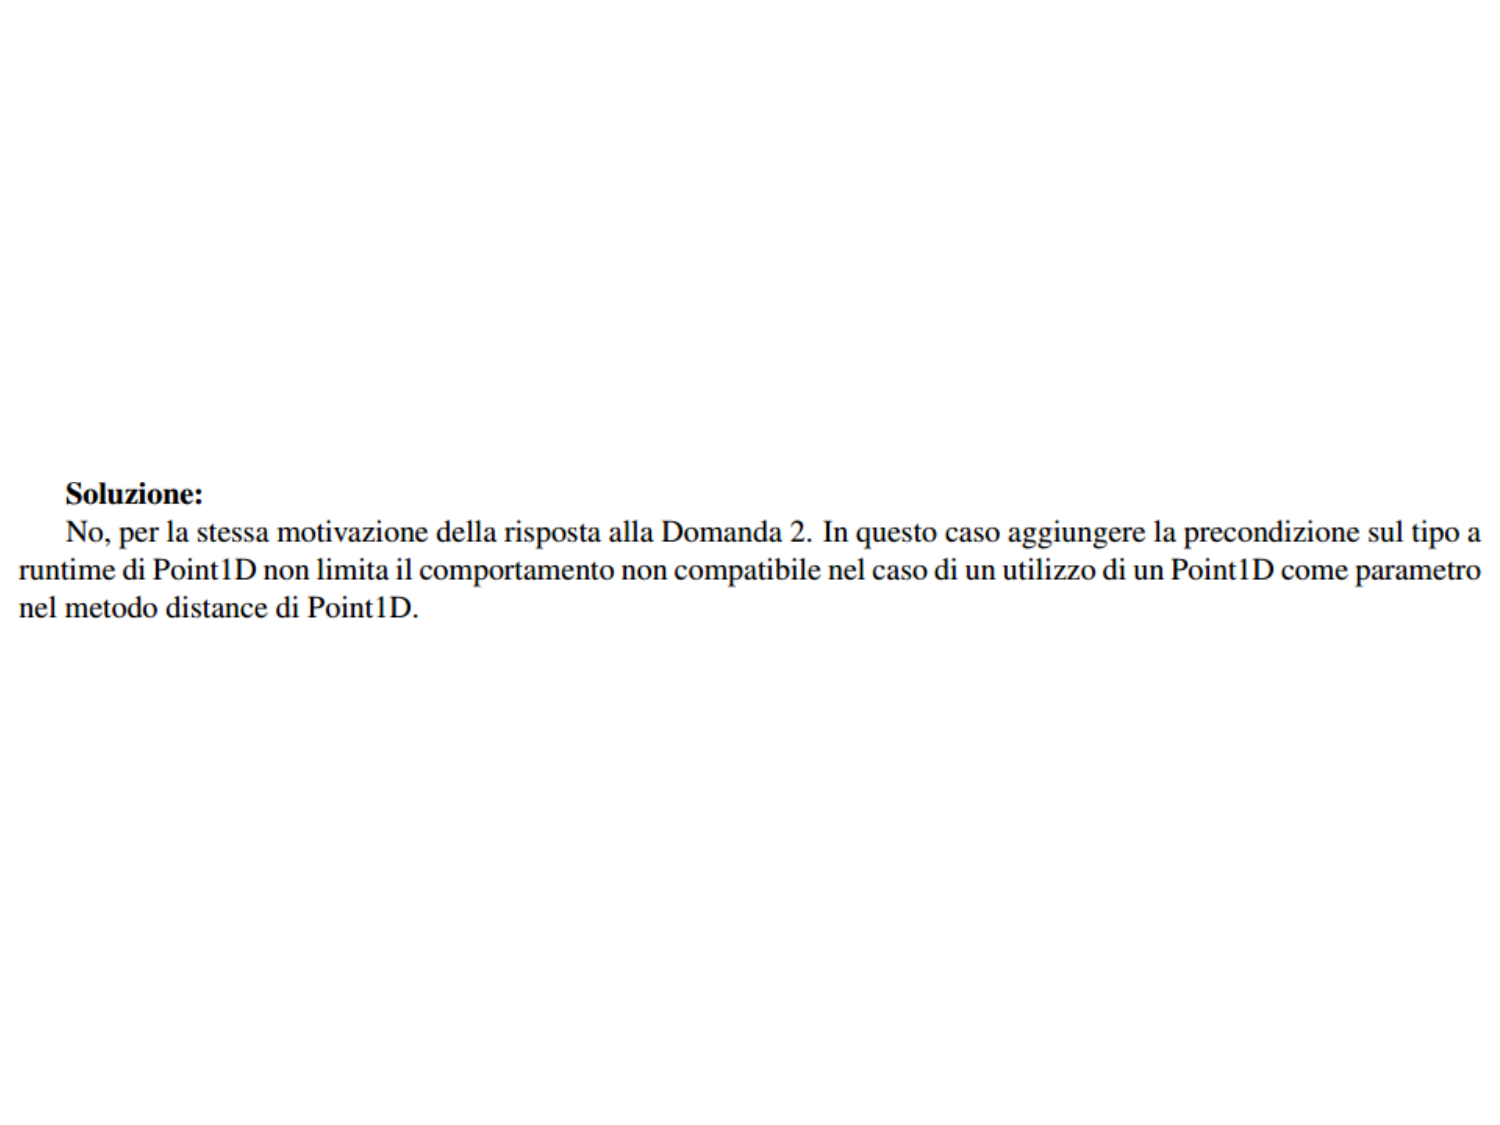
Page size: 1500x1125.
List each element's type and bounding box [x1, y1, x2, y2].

picture [5, 482, 1494, 643]
